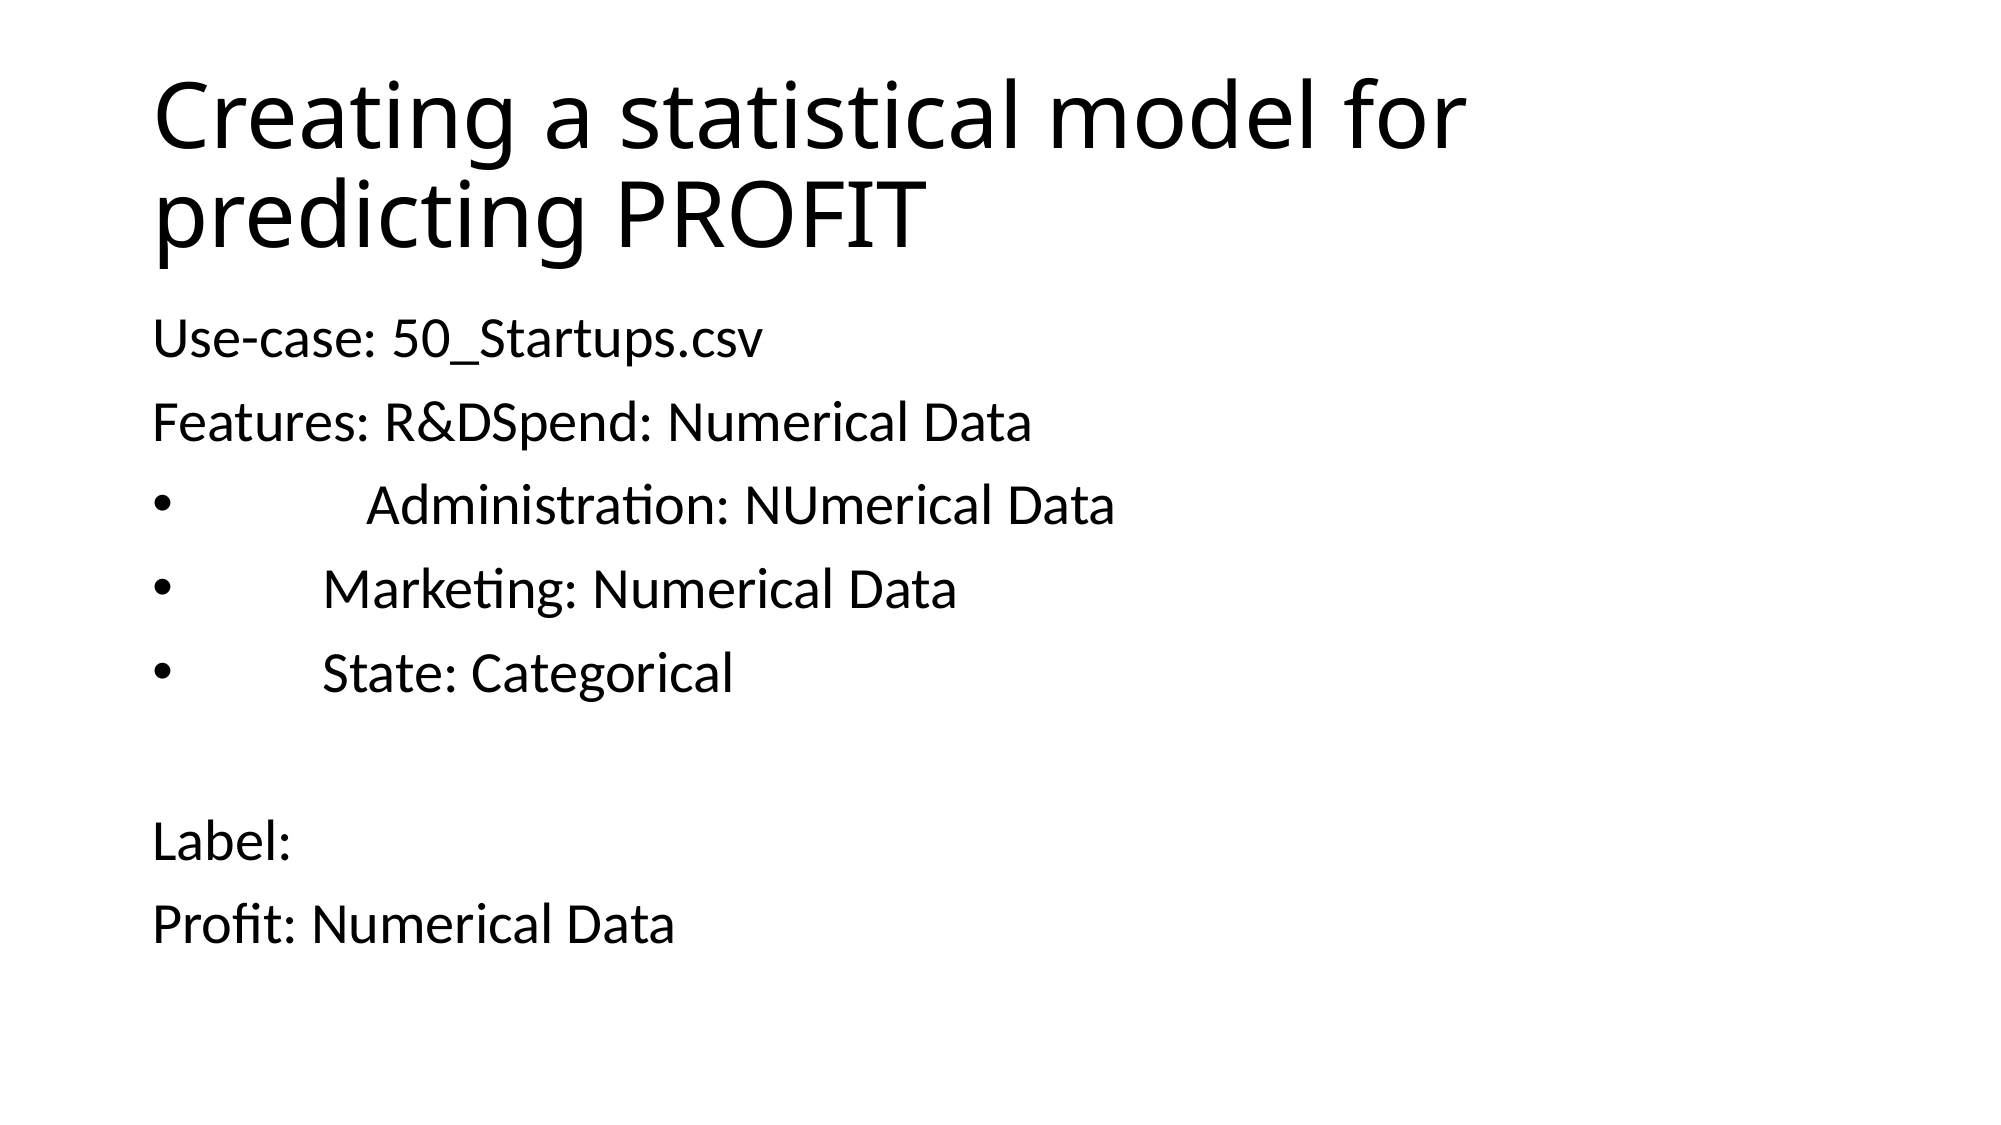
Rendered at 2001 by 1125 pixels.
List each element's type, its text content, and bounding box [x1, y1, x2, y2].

list Use-case: 50_Startups.csv Features: R&DSpend: Numerical Data Administration: NUmerical Data Marketing: Numerical Data State: Categorical Label: Profit: Numerical Data [137, 299, 1863, 1014]
title Creating a statistical model for predicting PROFIT [137, 59, 1863, 278]
